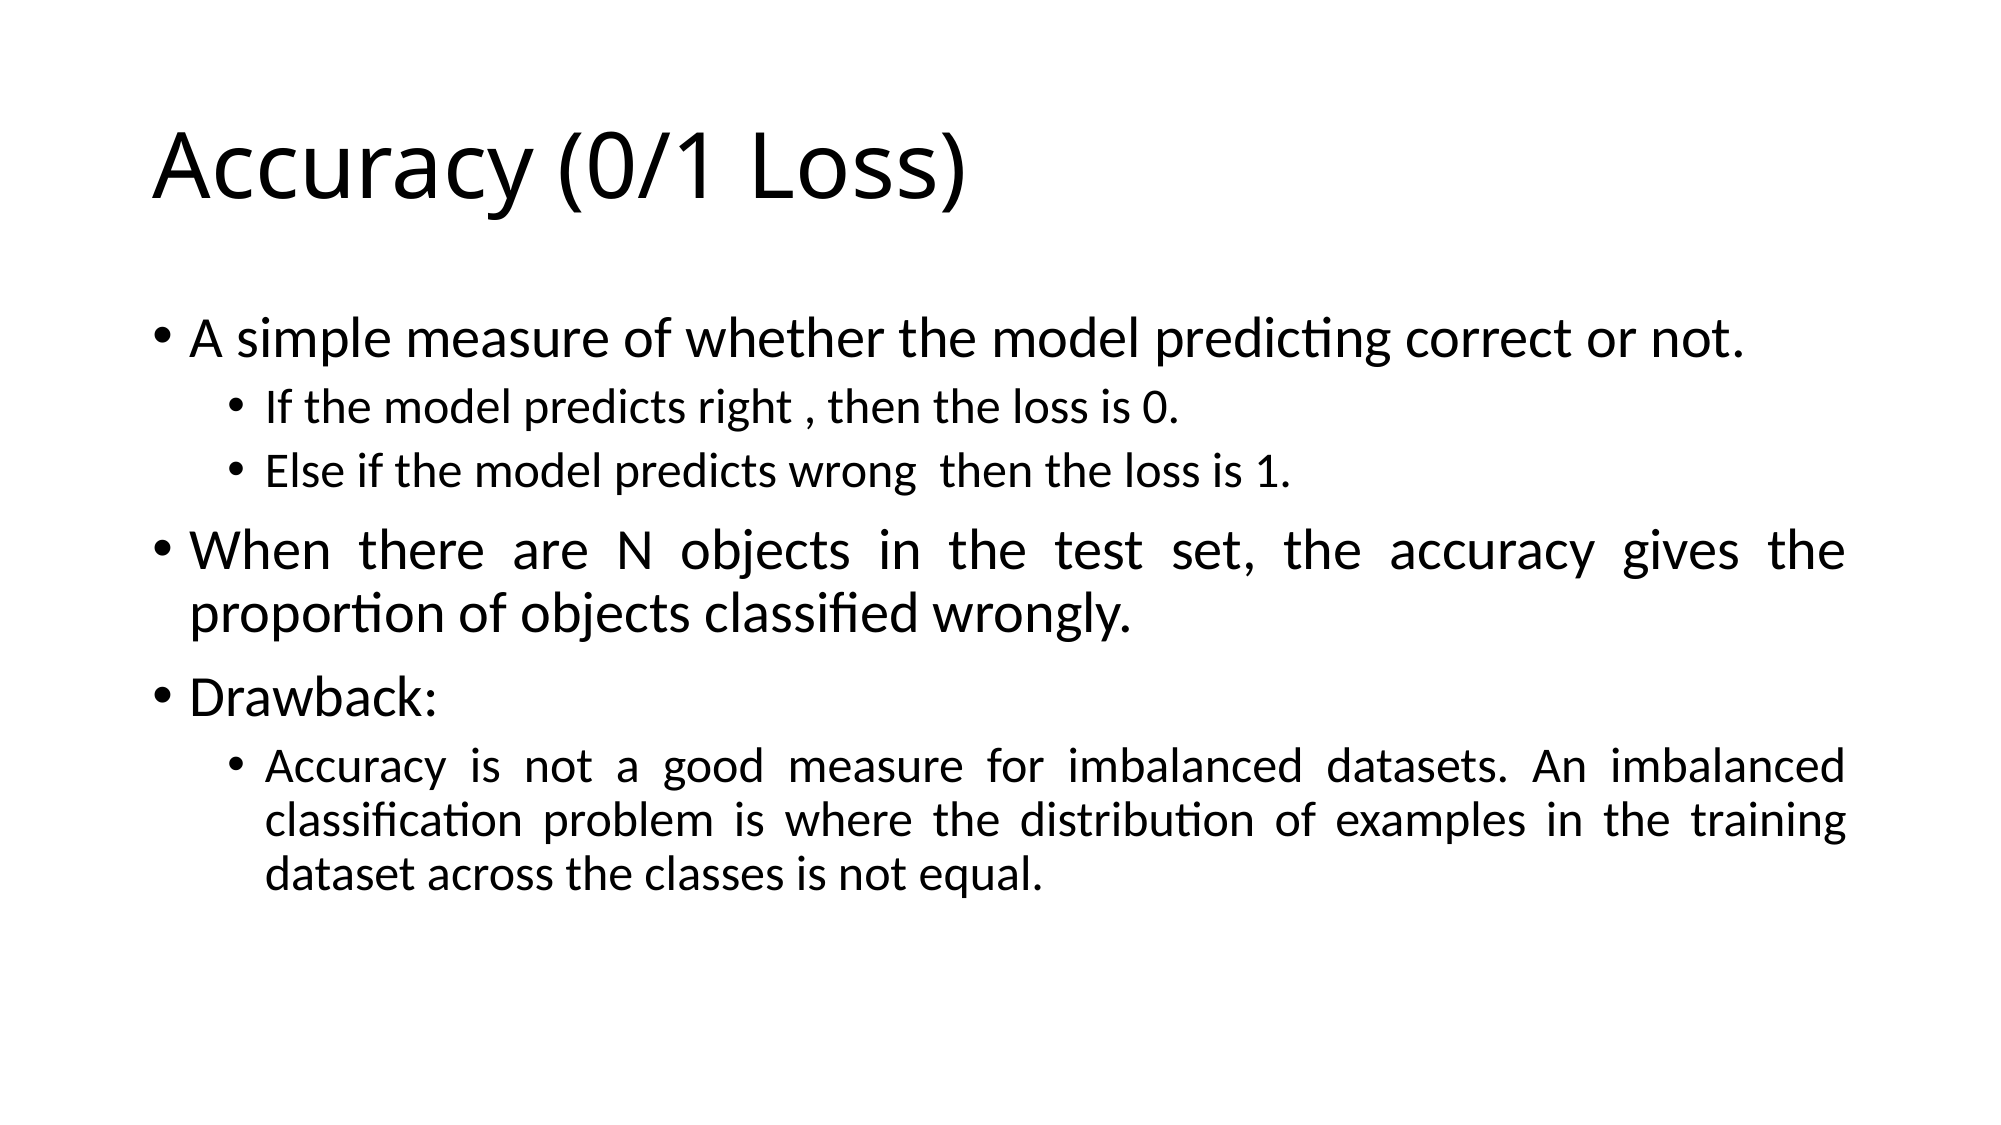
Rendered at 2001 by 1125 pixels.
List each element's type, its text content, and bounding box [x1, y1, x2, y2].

title Accuracy (0/1 Loss) [137, 59, 1863, 278]
